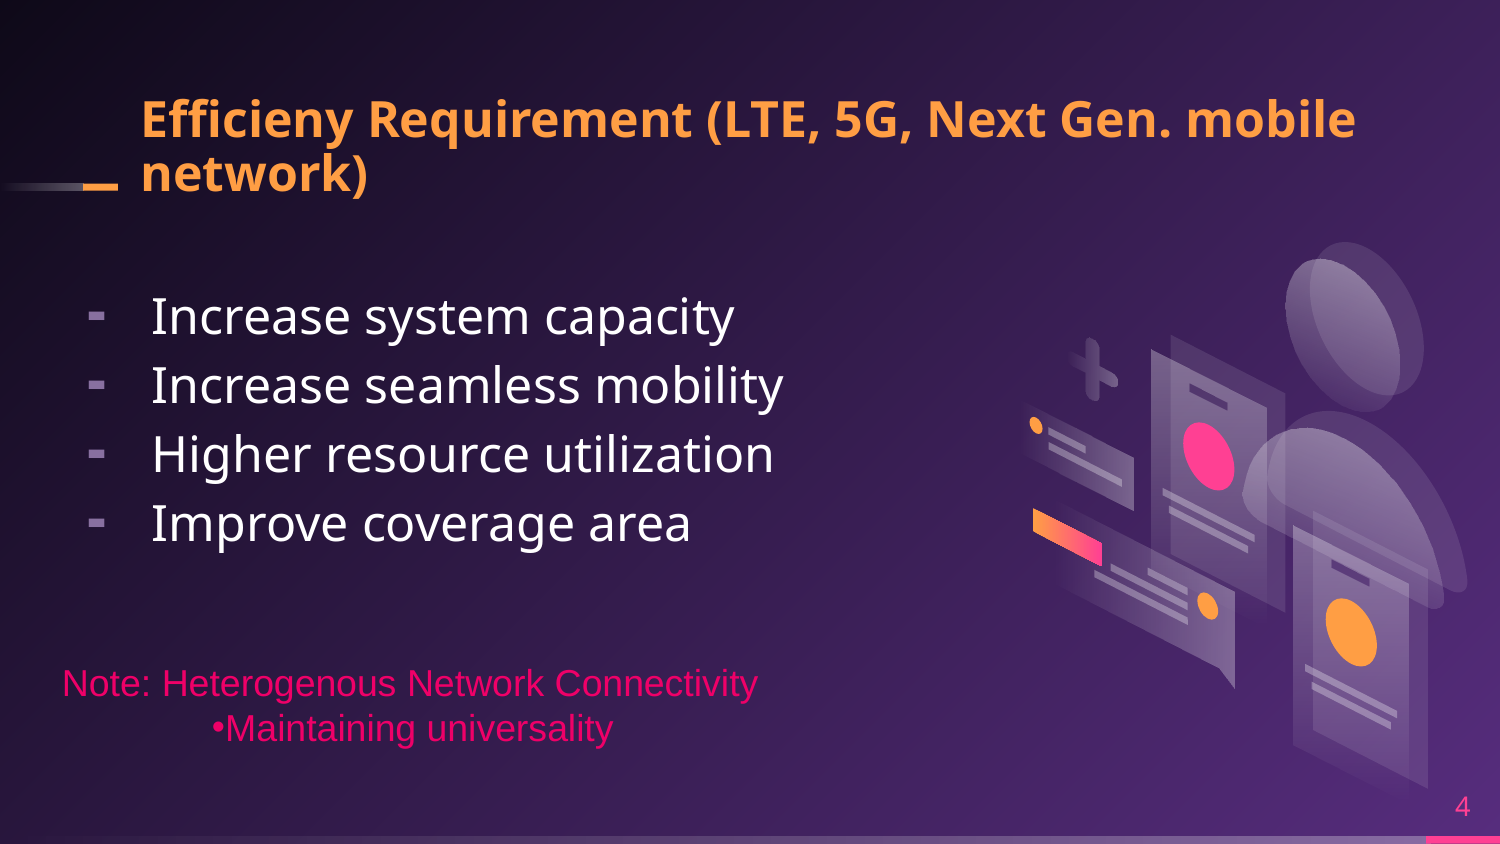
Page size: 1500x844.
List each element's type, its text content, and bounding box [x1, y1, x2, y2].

title Efficieny Requirement (LTE, 5G, Next Gen. mobile network) [140, 137, 1452, 203]
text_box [1019, 241, 1468, 804]
list Increase system capacity Increase seamless mobility Higher resource utilization Improve coverage area [76, 275, 948, 579]
slide_number 4 [1426, 779, 1500, 837]
text_box Note: Heterogenous Network Connectivity Maintaining universality [47, 651, 774, 756]
